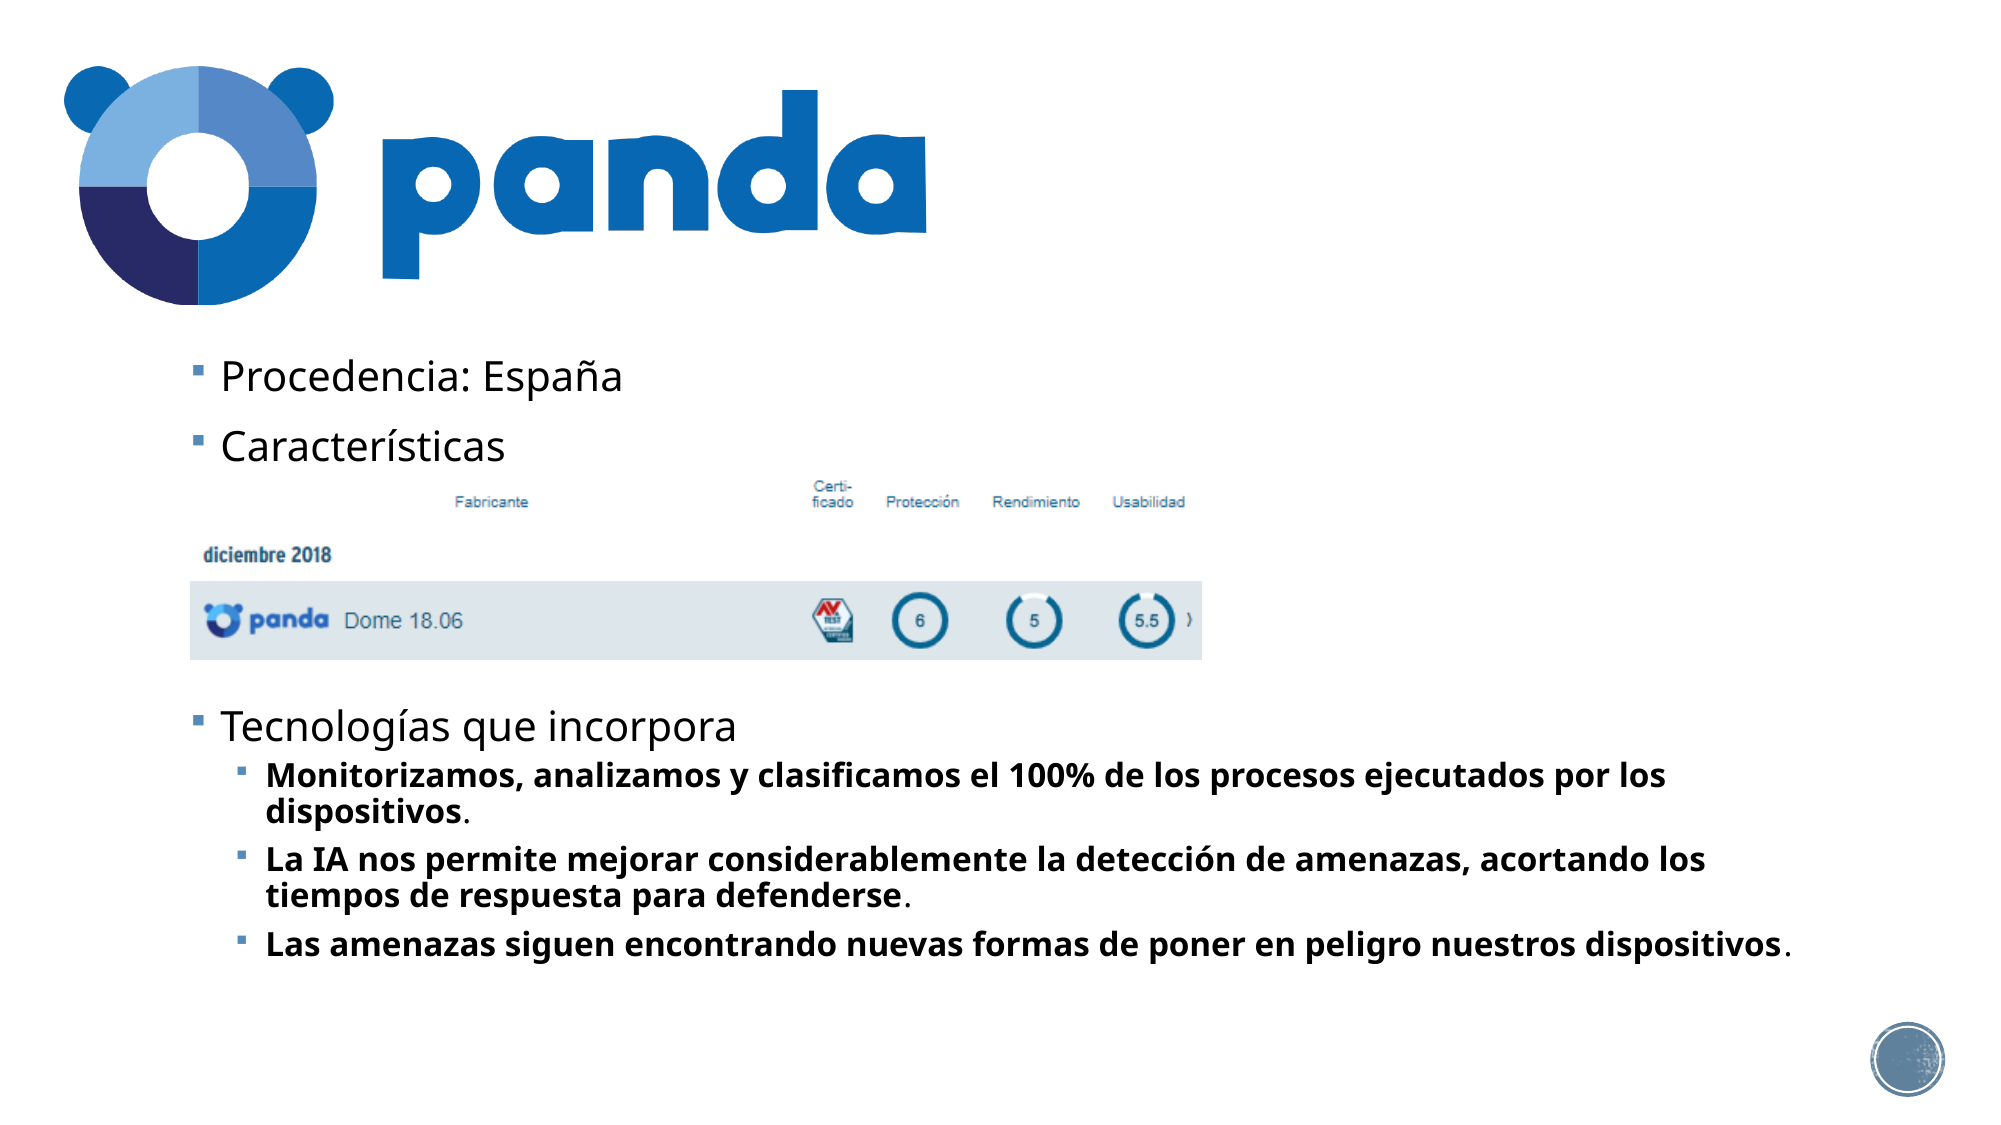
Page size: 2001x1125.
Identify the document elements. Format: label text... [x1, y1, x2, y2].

picture [190, 465, 1202, 660]
picture [64, 66, 927, 305]
list Procedencia: España Características Tecnologías que incorpora Monitorizamos, analizamos y clasificamos el 100% de los procesos ejecutados por los dispositivos. La IA nos permite mejorar considerablemente la detección de amenazas, acortando los tiempos de respuesta para defenderse. Las amenazas siguen encontrando nuevas formas de poner en peligro nuestros dispositivos. [175, 348, 1826, 1013]
